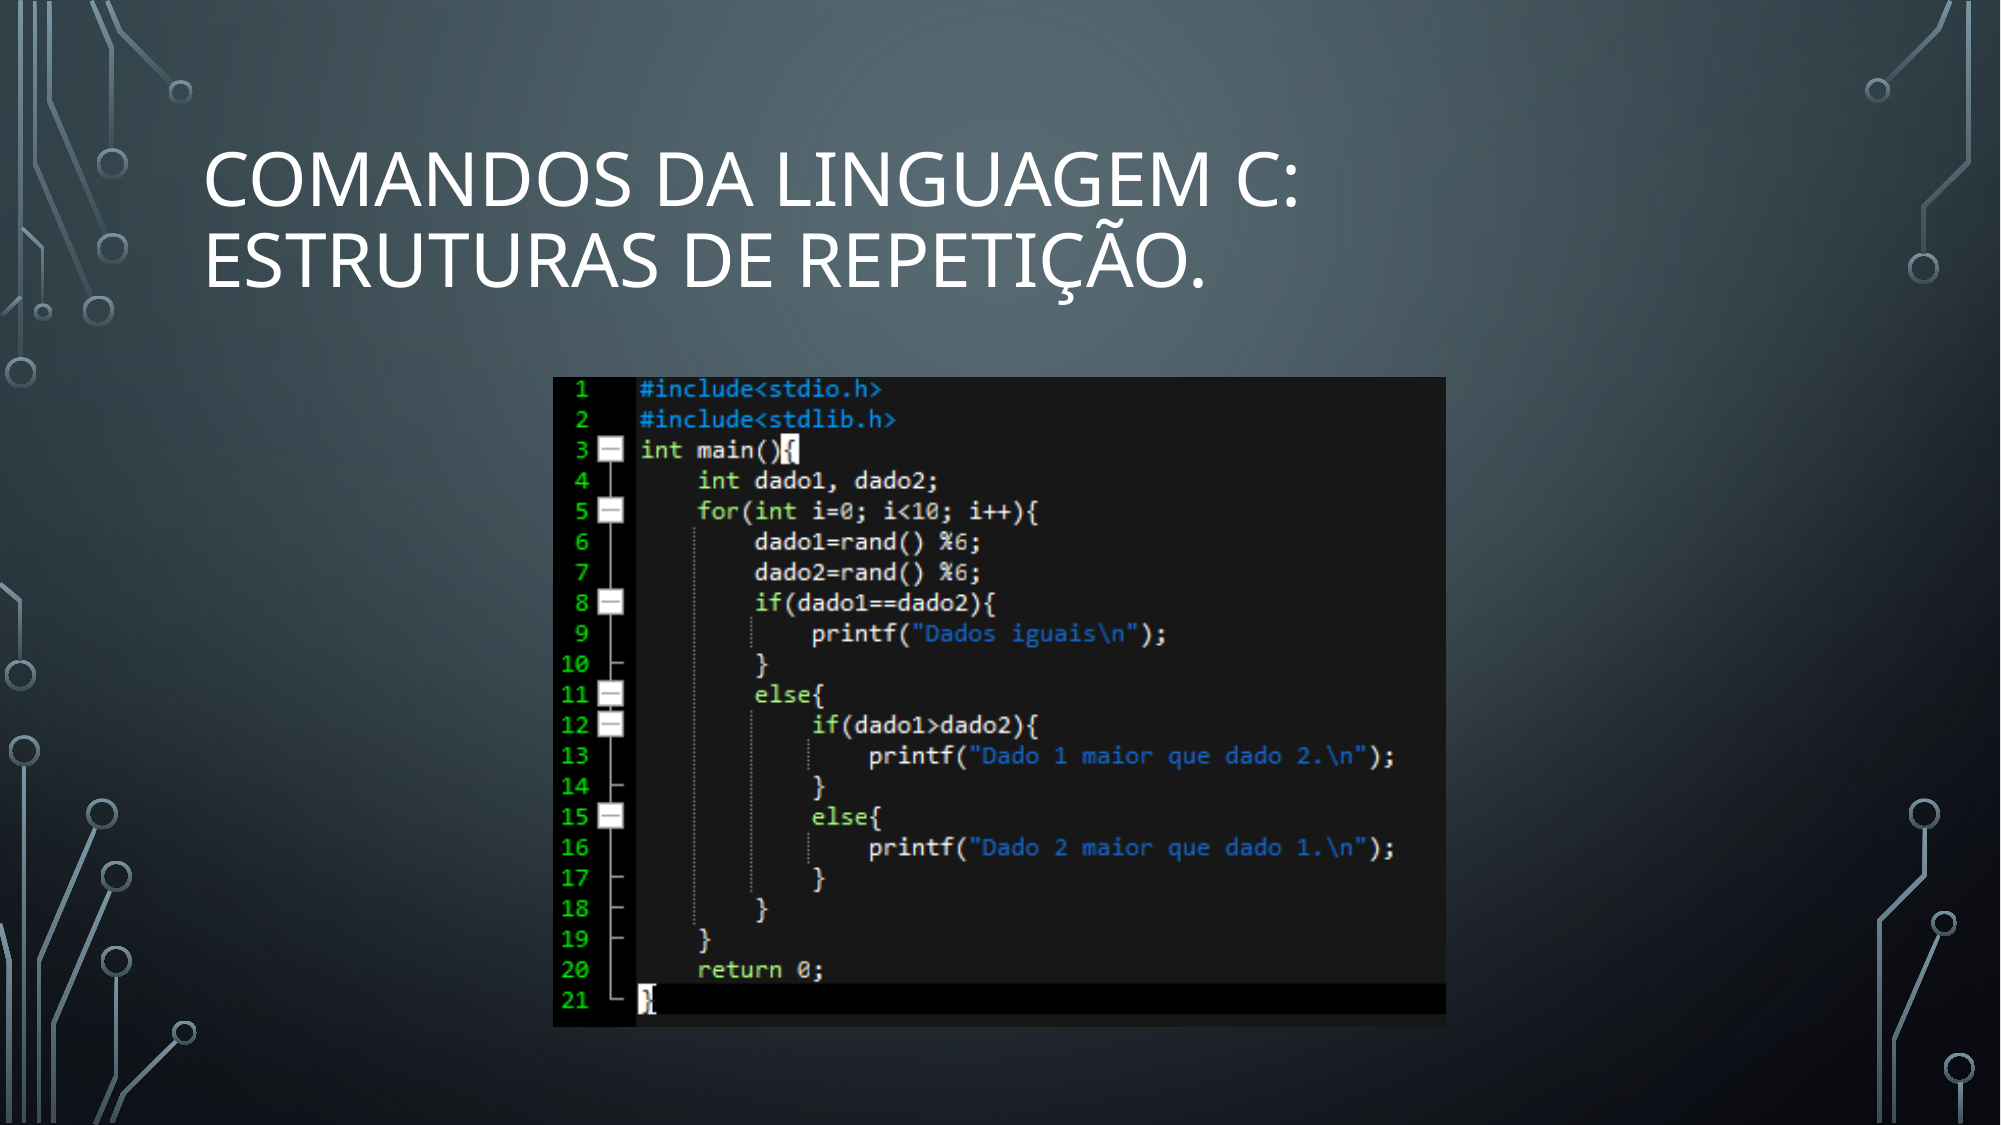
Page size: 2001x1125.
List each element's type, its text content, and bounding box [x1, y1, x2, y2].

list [553, 376, 1446, 1028]
title Comandos da Linguagem C: Estruturas de repetição. [187, 101, 1813, 344]
